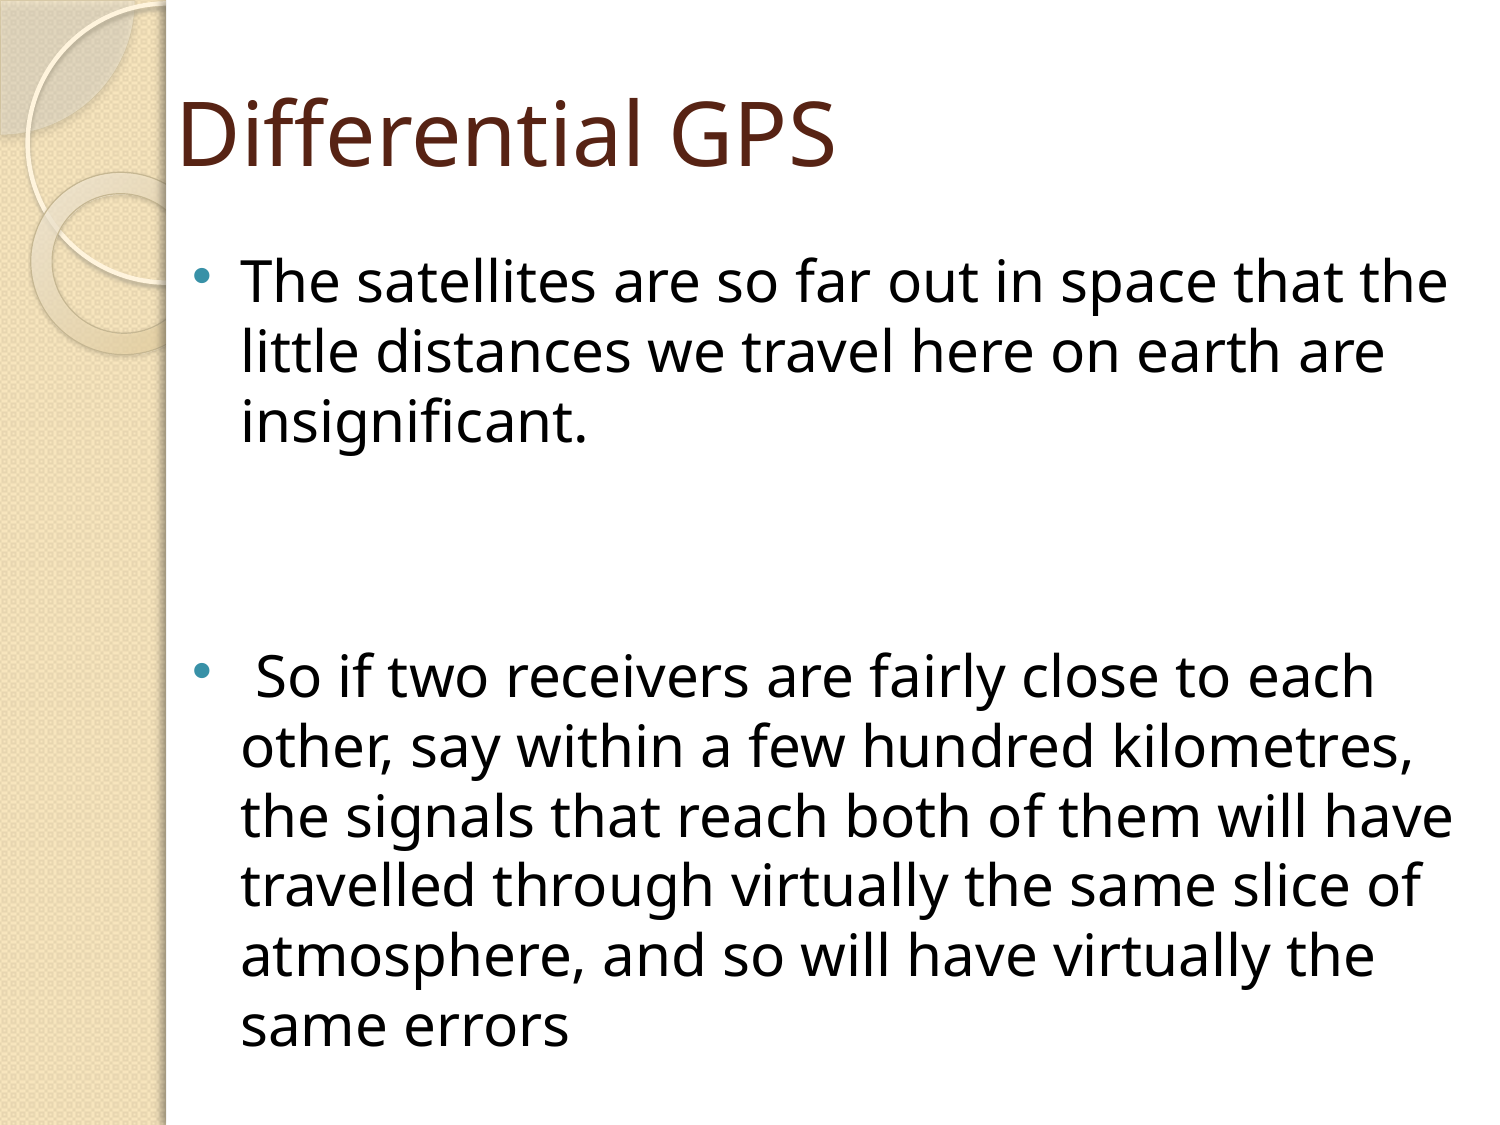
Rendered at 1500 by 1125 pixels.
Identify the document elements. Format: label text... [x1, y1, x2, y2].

title Differential GPS [162, 37, 1388, 225]
list The satellites are so far out in space that the little distances we travel here on earth are insignificant. So if two receivers are fairly close to each other, say within a few hundred kilometres, the signals that reach both of them will have travelled through virtually the same slice of atmosphere, and so will have virtually the same errors [162, 237, 1500, 1125]
